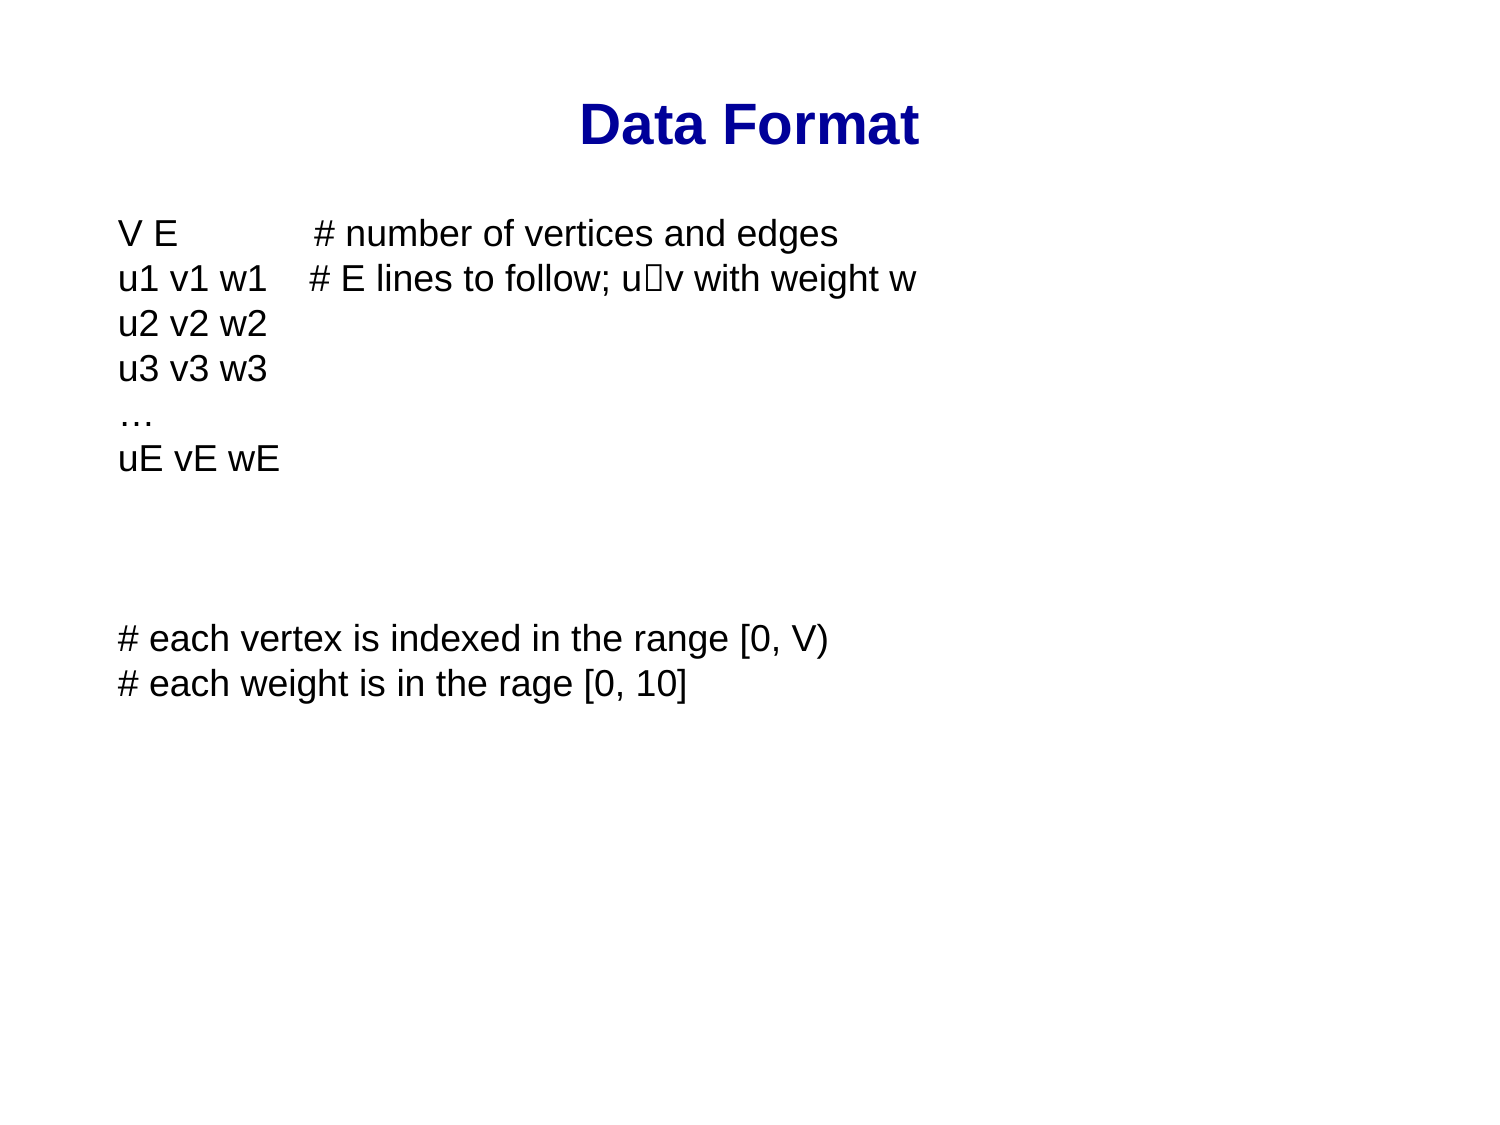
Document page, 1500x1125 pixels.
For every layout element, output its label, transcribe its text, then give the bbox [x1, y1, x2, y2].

text_box V E # number of vertices and edges u1 v1 w1 # E lines to follow; uv with weight w u2 v2 w2 u3 v3 w3 … uE vE wE # each vertex is indexed in the range [0, V) # each weight is in the rage [0, 10] [103, 201, 1397, 1097]
text_box Data Format [112, 52, 1388, 191]
